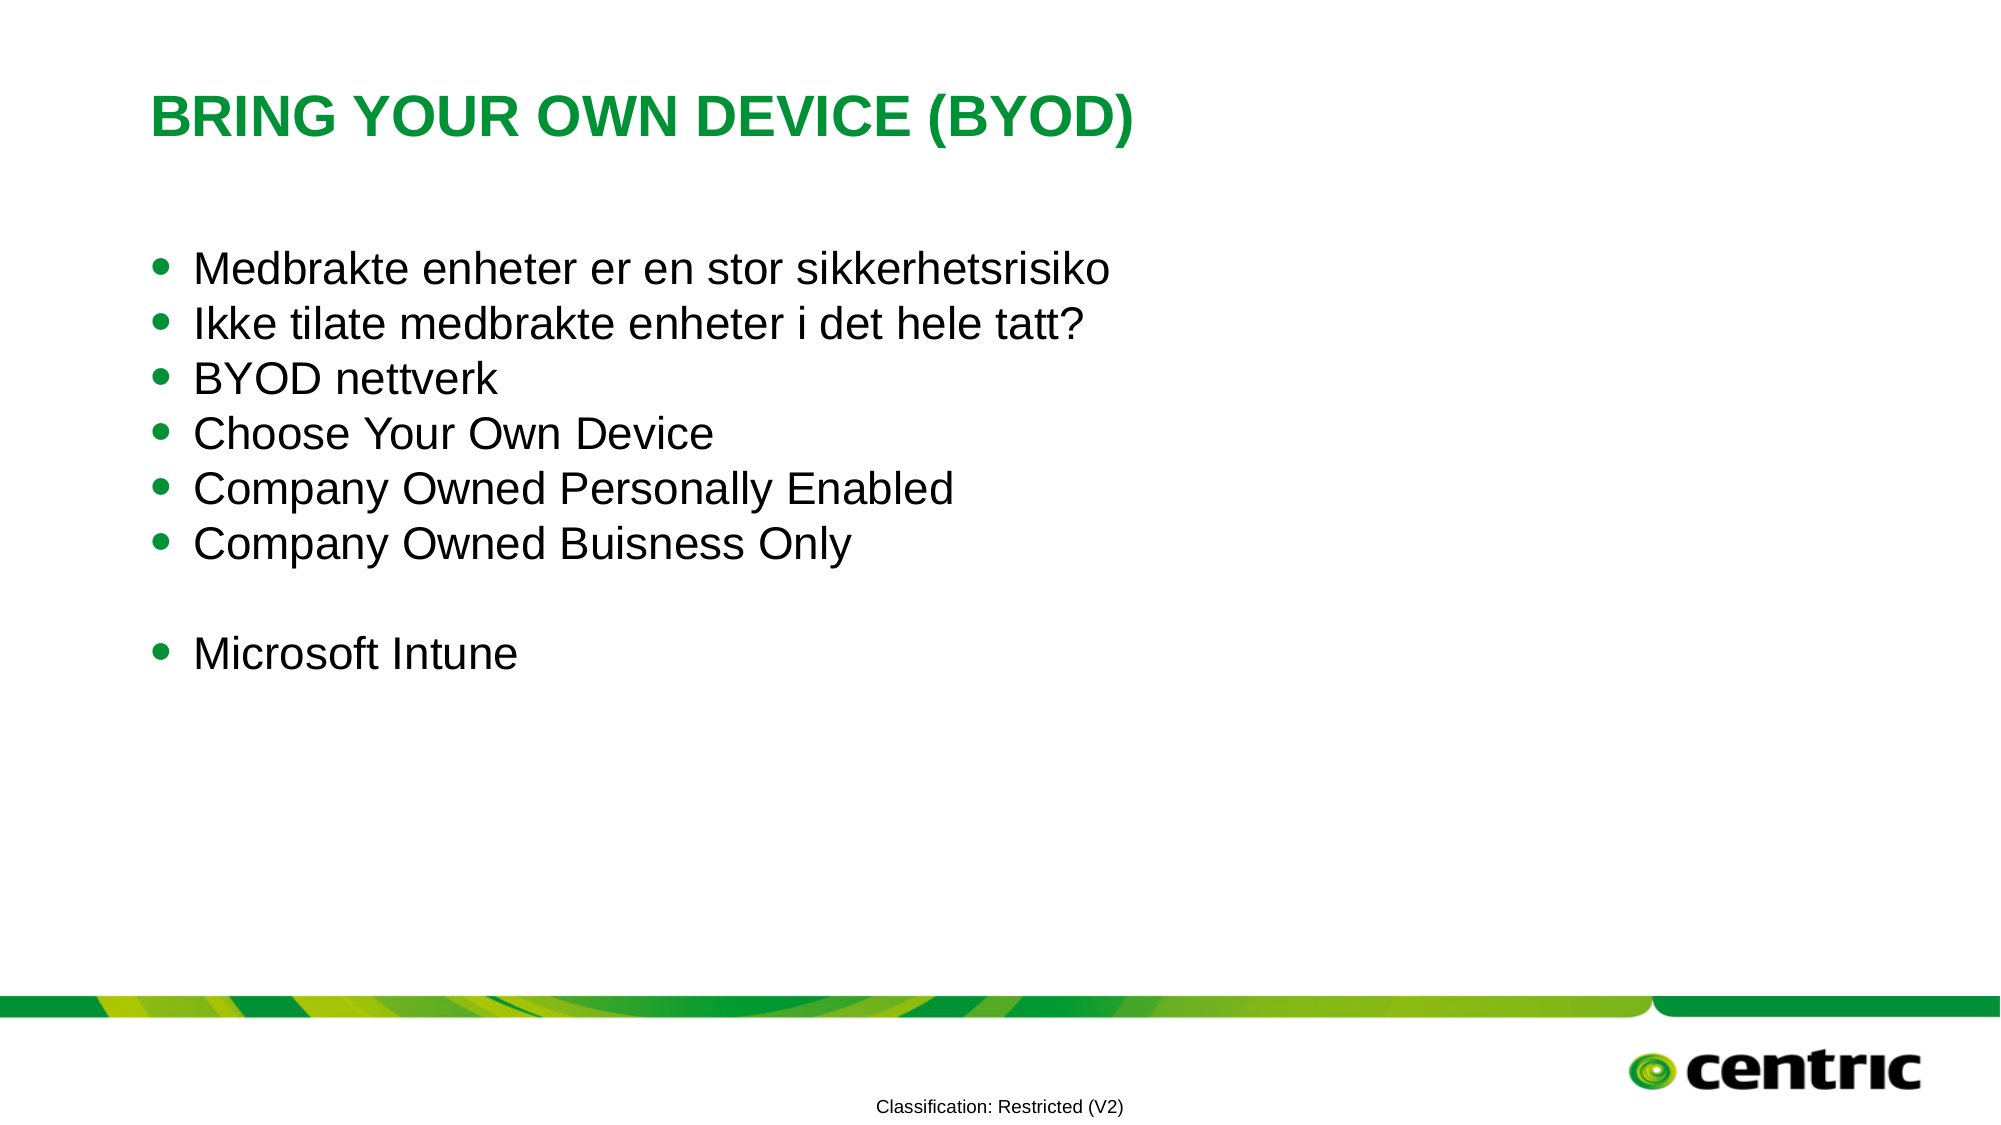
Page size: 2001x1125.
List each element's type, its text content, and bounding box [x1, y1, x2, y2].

picture [0, 995, 2000, 1125]
list Medbrakte enheter er en stor sikkerhetsrisiko Ikke tilate medbrakte enheter i det hele tatt? BYOD nettverk Choose Your Own Device Company Owned Personally Enabled Company Owned Buisness Only Microsoft Intune [135, 231, 1921, 975]
title Bring your own device (byod) [135, 77, 1921, 213]
